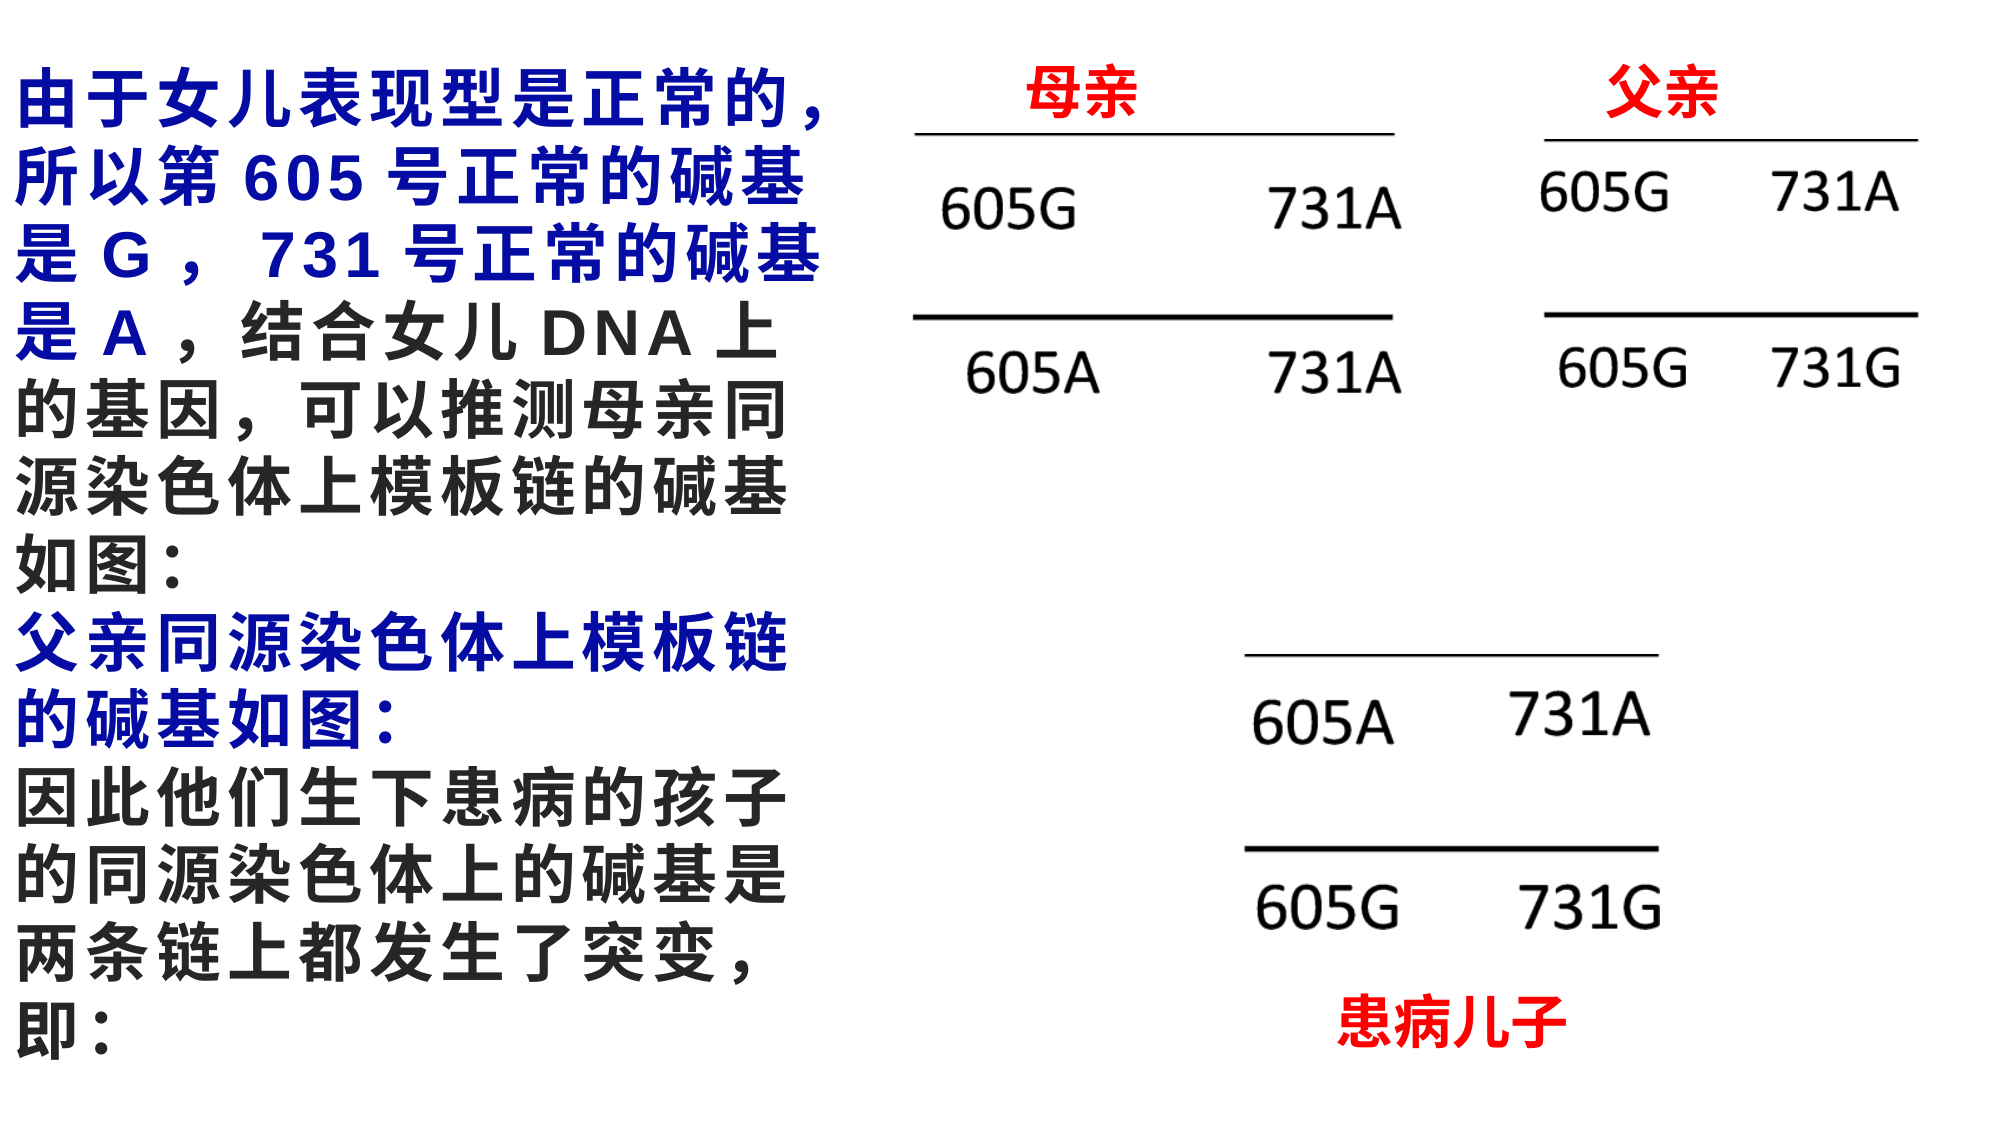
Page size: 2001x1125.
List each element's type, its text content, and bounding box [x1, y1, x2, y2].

picture [1244, 654, 1660, 930]
text_box 患病儿子 [1321, 978, 1696, 1063]
title 由于女儿表现型是正常的，所以第605号正常的碱基是G，731号正常的碱基是A，结合女儿DNA上的基因，可以推测母亲同源染色体上模板链的碱基如图： 父亲同源染色体上模板链的碱基如图： 因此他们生下患病的孩子的同源染色体上的碱基是两条链上都发生了突变，即： [0, 0, 872, 1125]
text_box 父亲 [1590, 47, 1811, 133]
text_box 母亲 [1009, 47, 1230, 133]
picture [912, 133, 1402, 394]
picture [1540, 139, 1919, 388]
